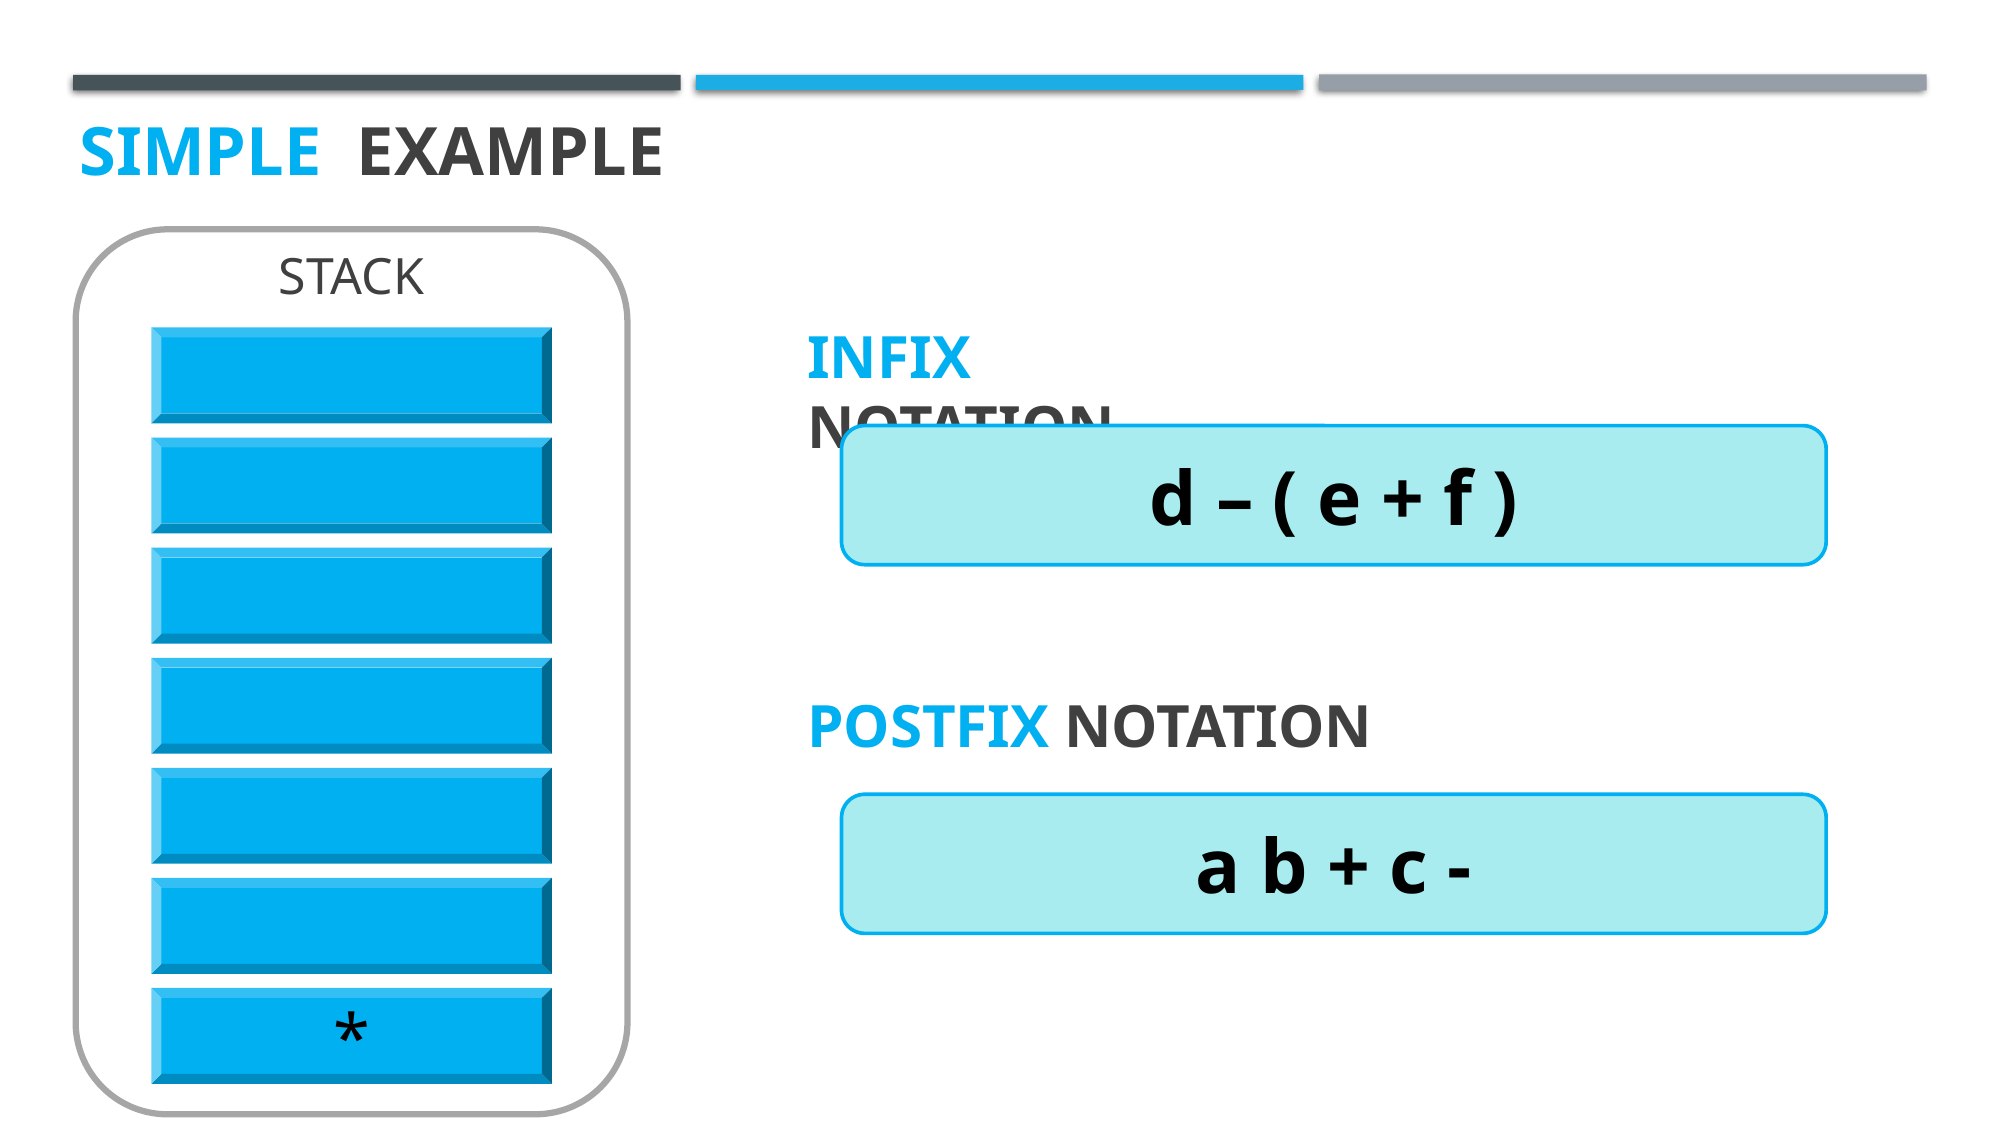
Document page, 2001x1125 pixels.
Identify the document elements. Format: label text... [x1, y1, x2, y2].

text_box SIMPLE EXAMPLE [64, 101, 712, 197]
text_box STACK [221, 237, 482, 313]
text_box * [150, 986, 554, 1086]
text_box [75, 229, 628, 1115]
text_box [150, 876, 554, 976]
text_box d – ( e + f ) [839, 423, 1828, 567]
text_box INFIX NOTATION [792, 313, 1306, 468]
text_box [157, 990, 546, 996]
text_box a b + c - d * e f + - [158, 880, 546, 886]
text_box a b + c - [839, 792, 1828, 936]
text_box POSTFIX NOTATION [792, 682, 1456, 767]
